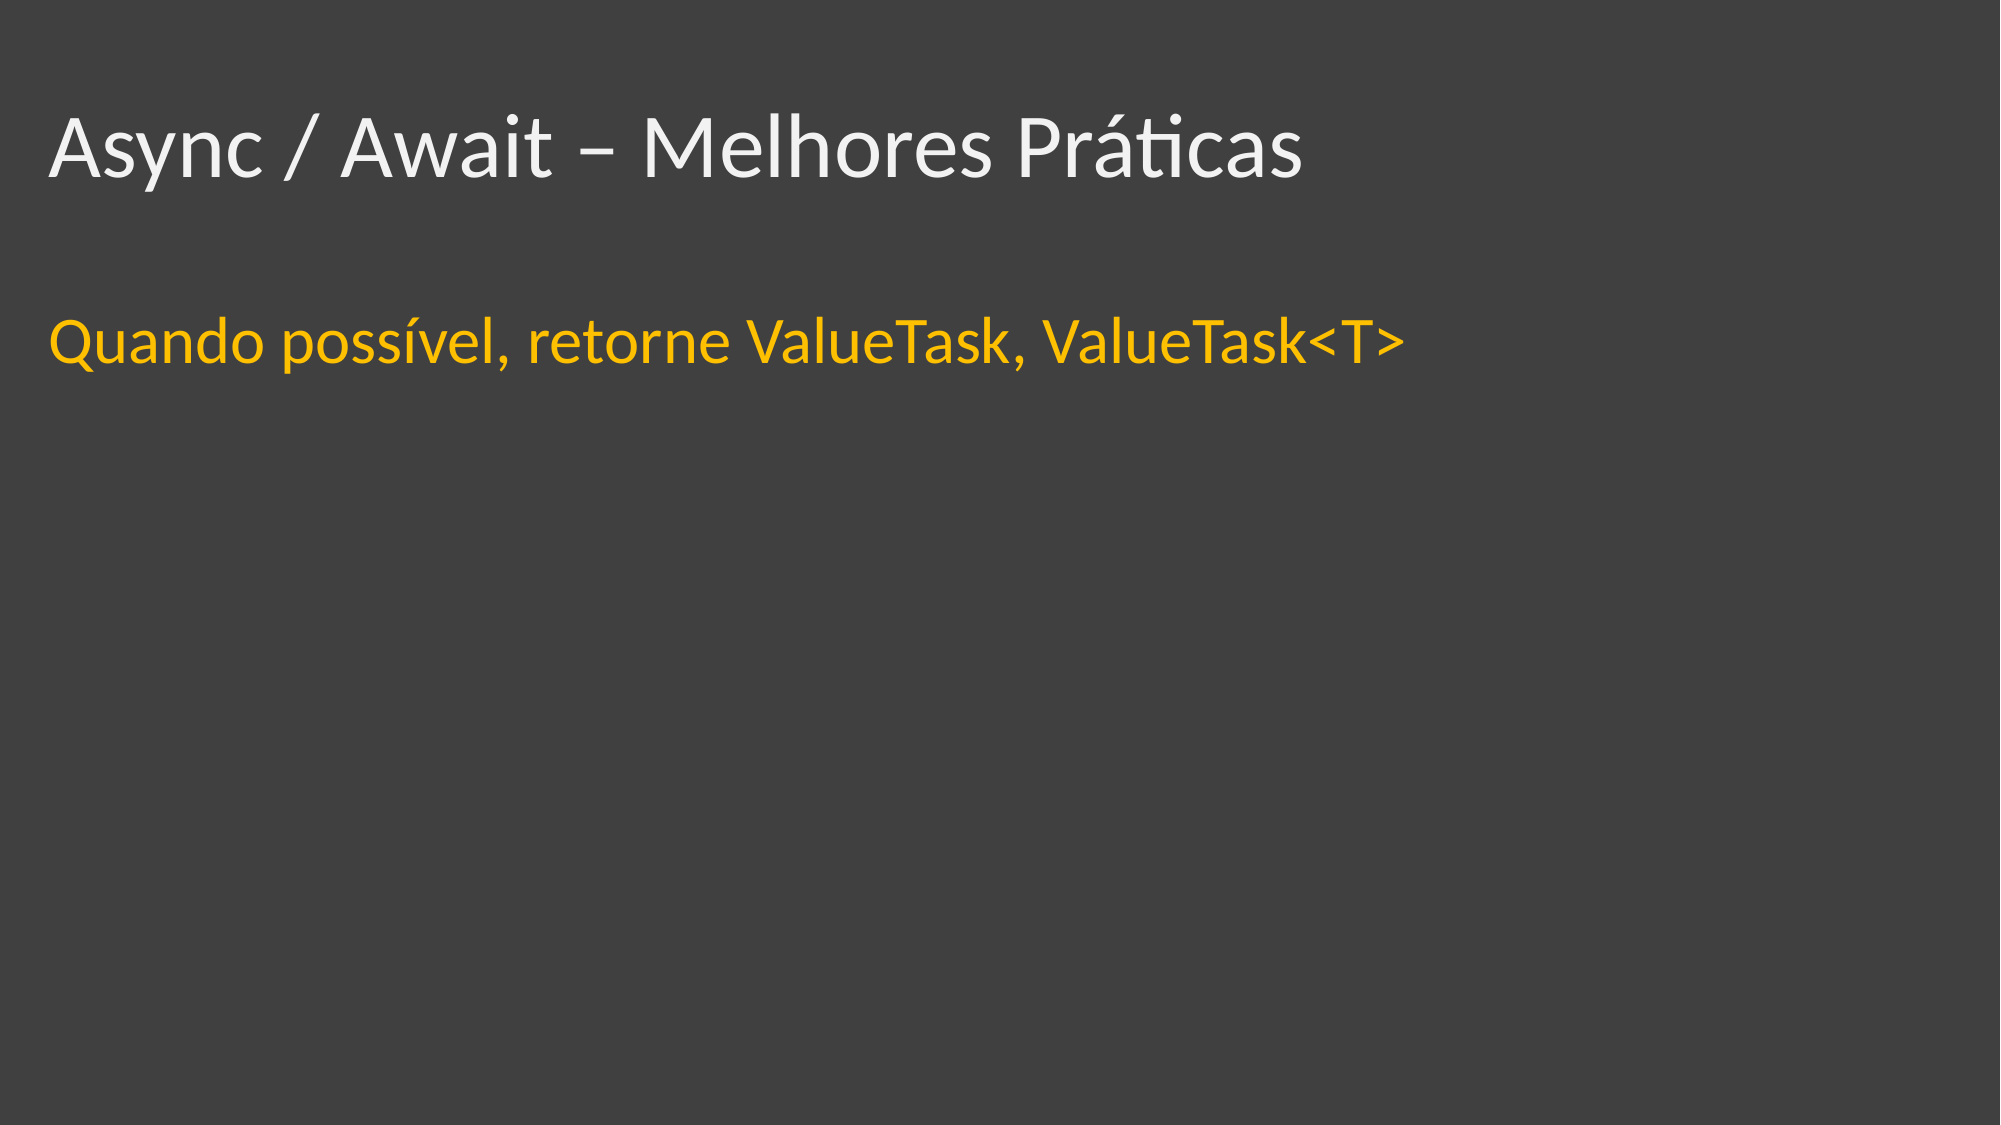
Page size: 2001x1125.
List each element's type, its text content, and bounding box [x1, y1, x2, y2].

text_box Quando possível, retorne ValueTask, ValueTask<T> [33, 289, 1974, 385]
text_box Async / Await – Melhores Práticas [33, 78, 1327, 203]
